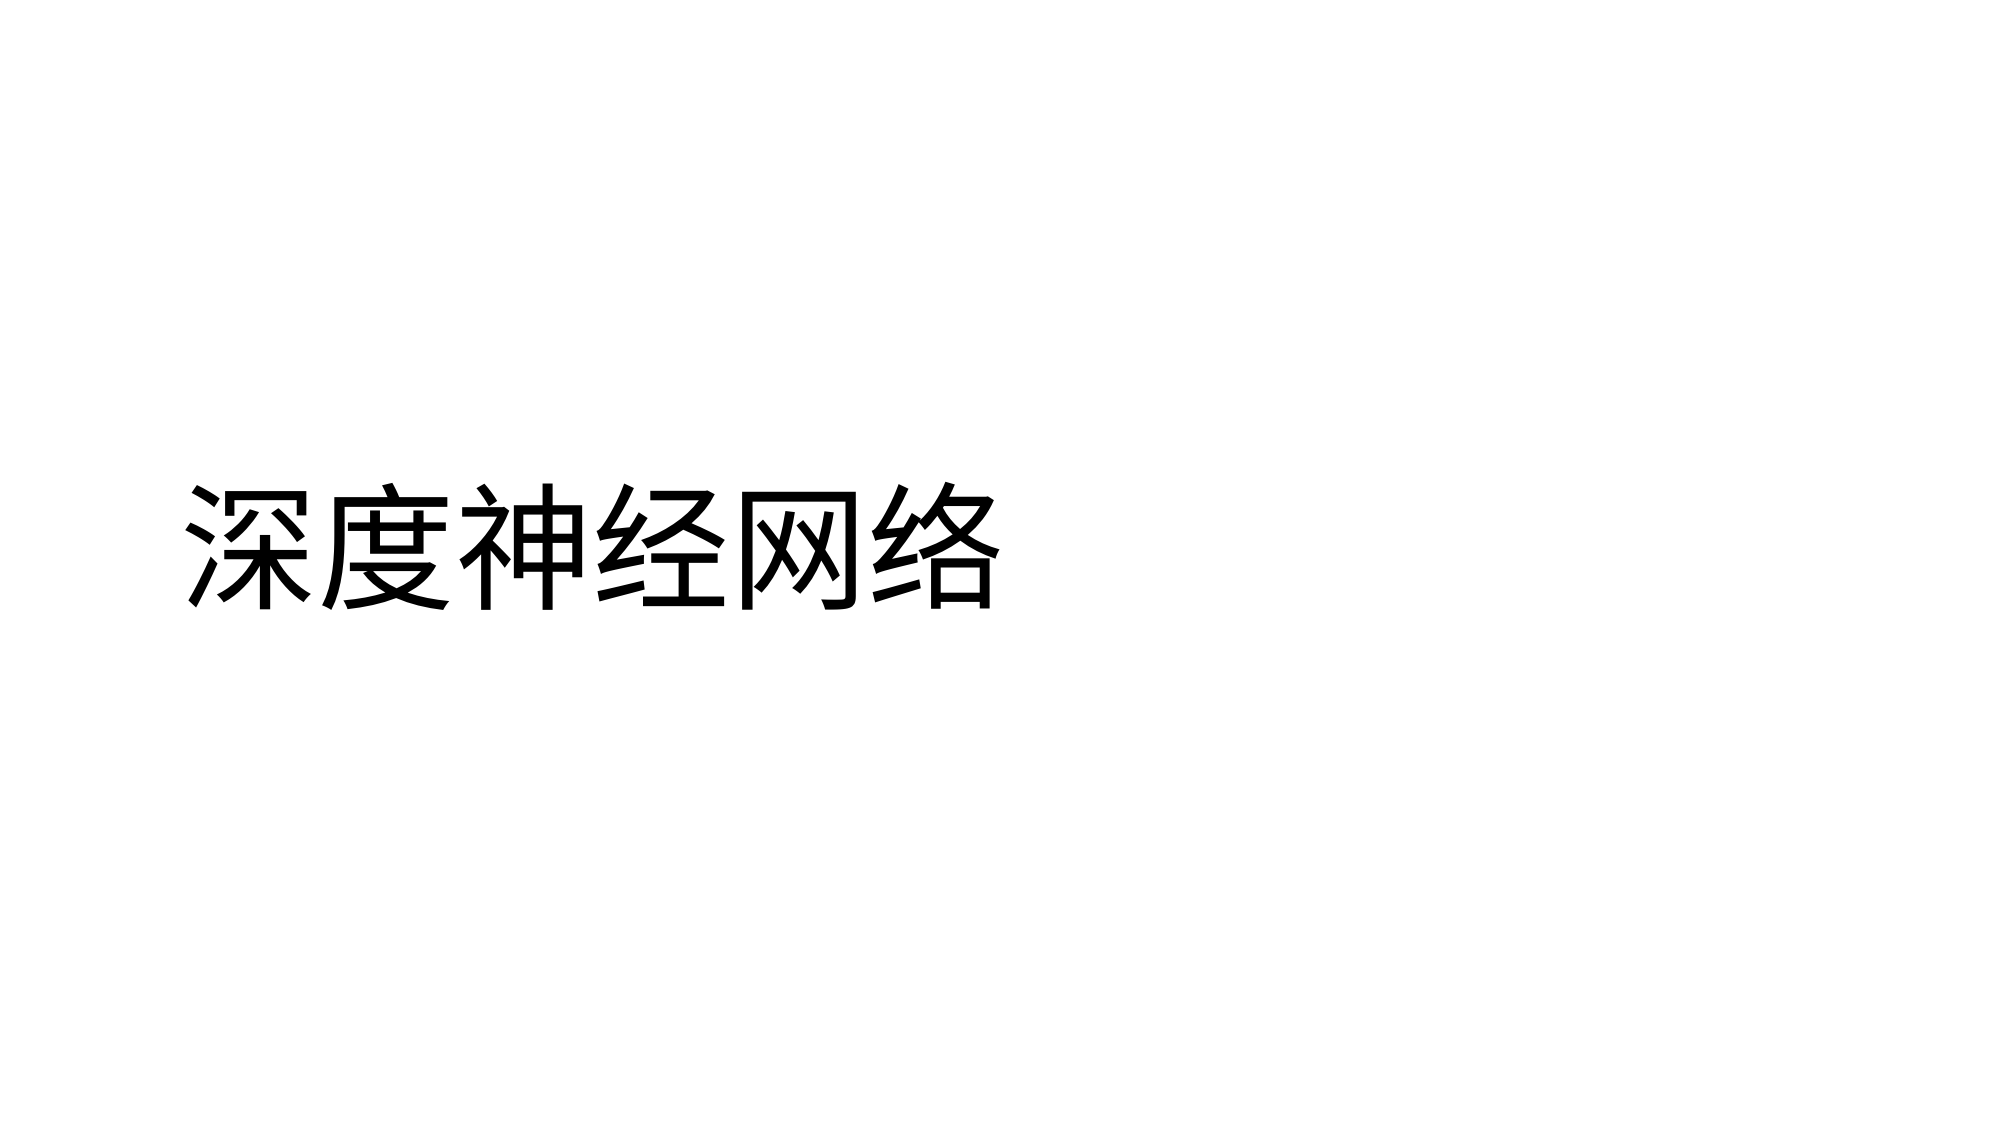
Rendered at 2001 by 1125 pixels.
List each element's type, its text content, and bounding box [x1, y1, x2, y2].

text_box 深度神经网络 [172, 486, 1974, 633]
